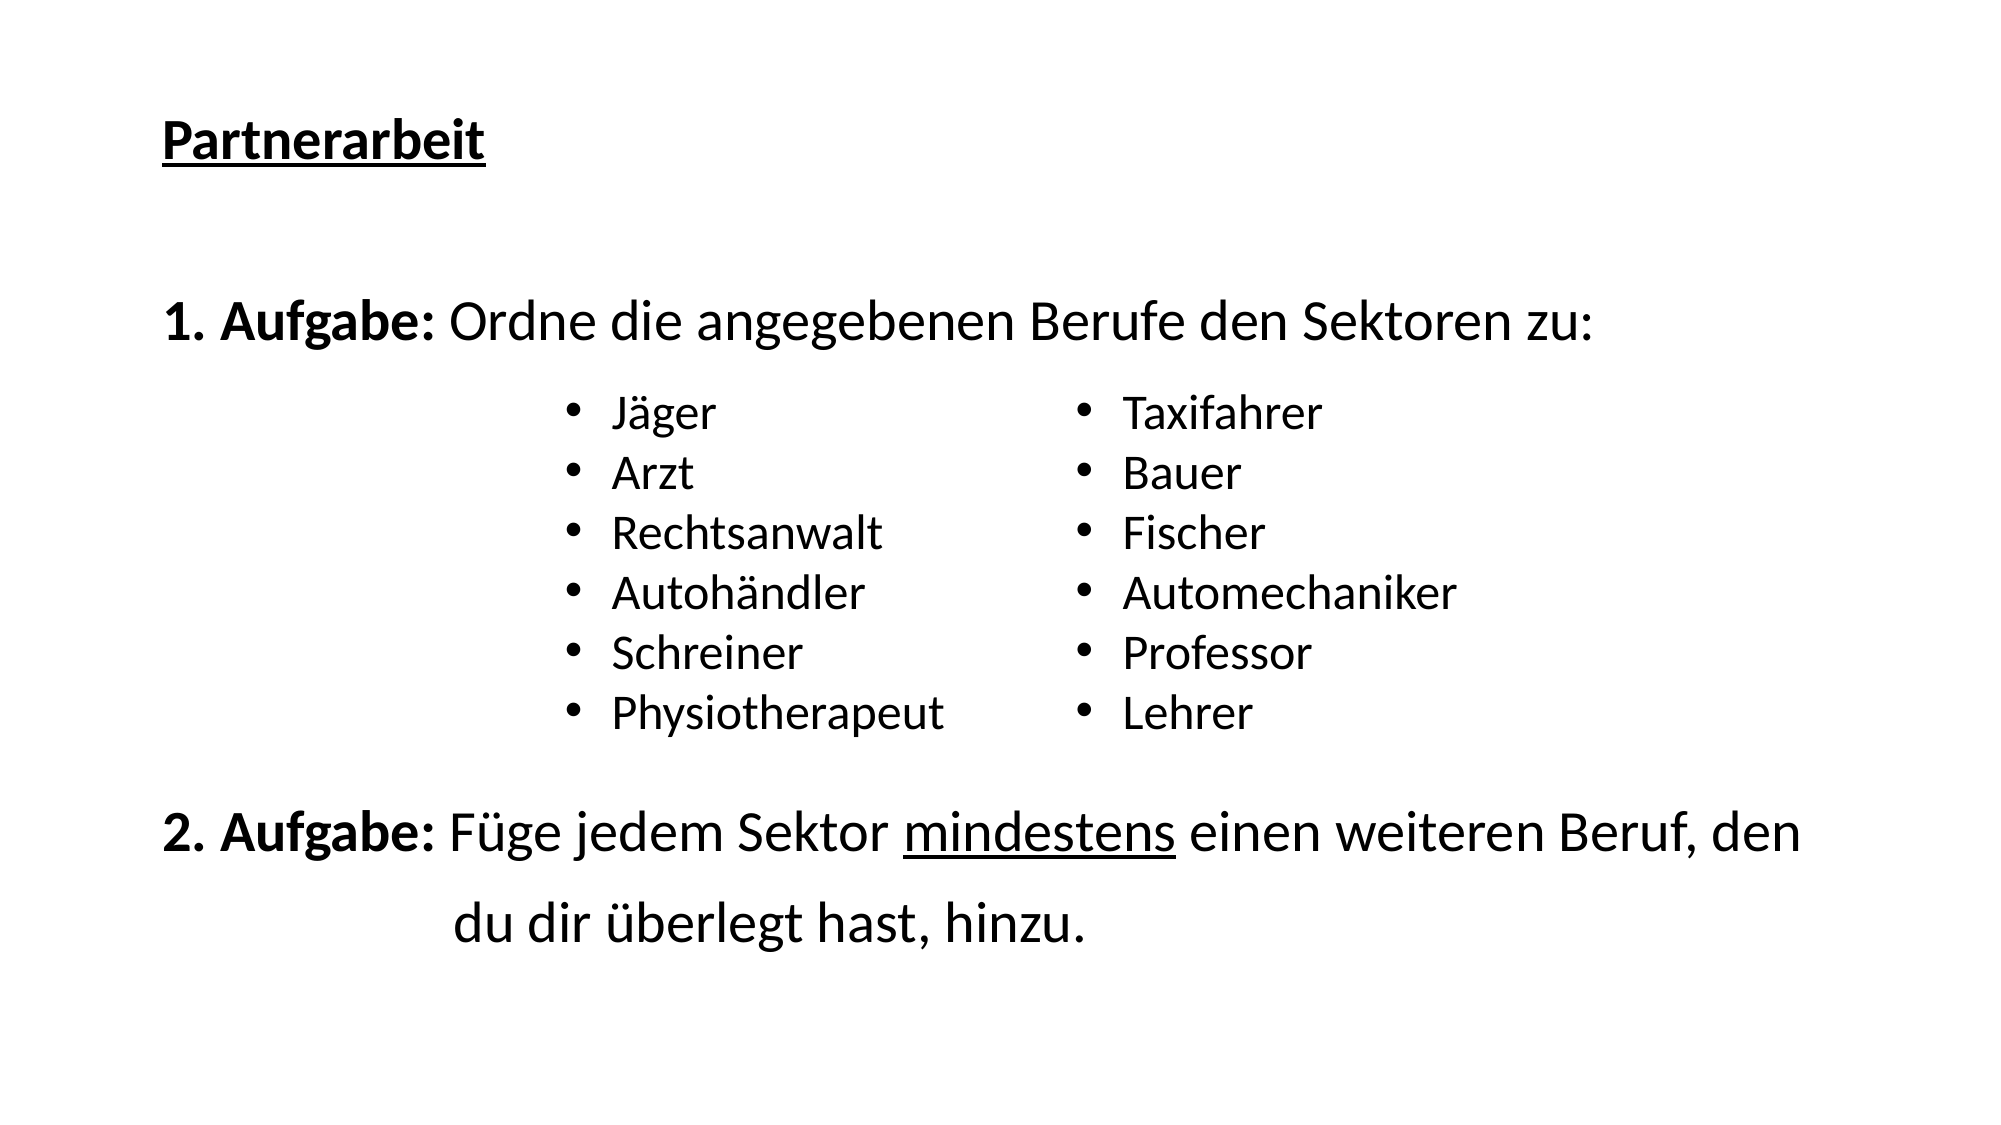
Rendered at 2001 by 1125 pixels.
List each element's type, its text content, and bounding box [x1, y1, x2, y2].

text_box Partnerarbeit [147, 93, 1522, 179]
list 1. Aufgabe: Ordne die angegebenen Berufe den Sektoren zu: 2. Aufgabe: Füge jedem Sektor mindestens einen weiteren Beruf, den du dir überlegt hast, hinzu. [147, 282, 1873, 997]
text_box Jäger Arzt Rechtsanwalt Autohändler Schreiner Physiotherapeut [549, 371, 961, 747]
text_box Taxifahrer Bauer Fischer Automechaniker Professor Lehrer [1060, 371, 2000, 747]
